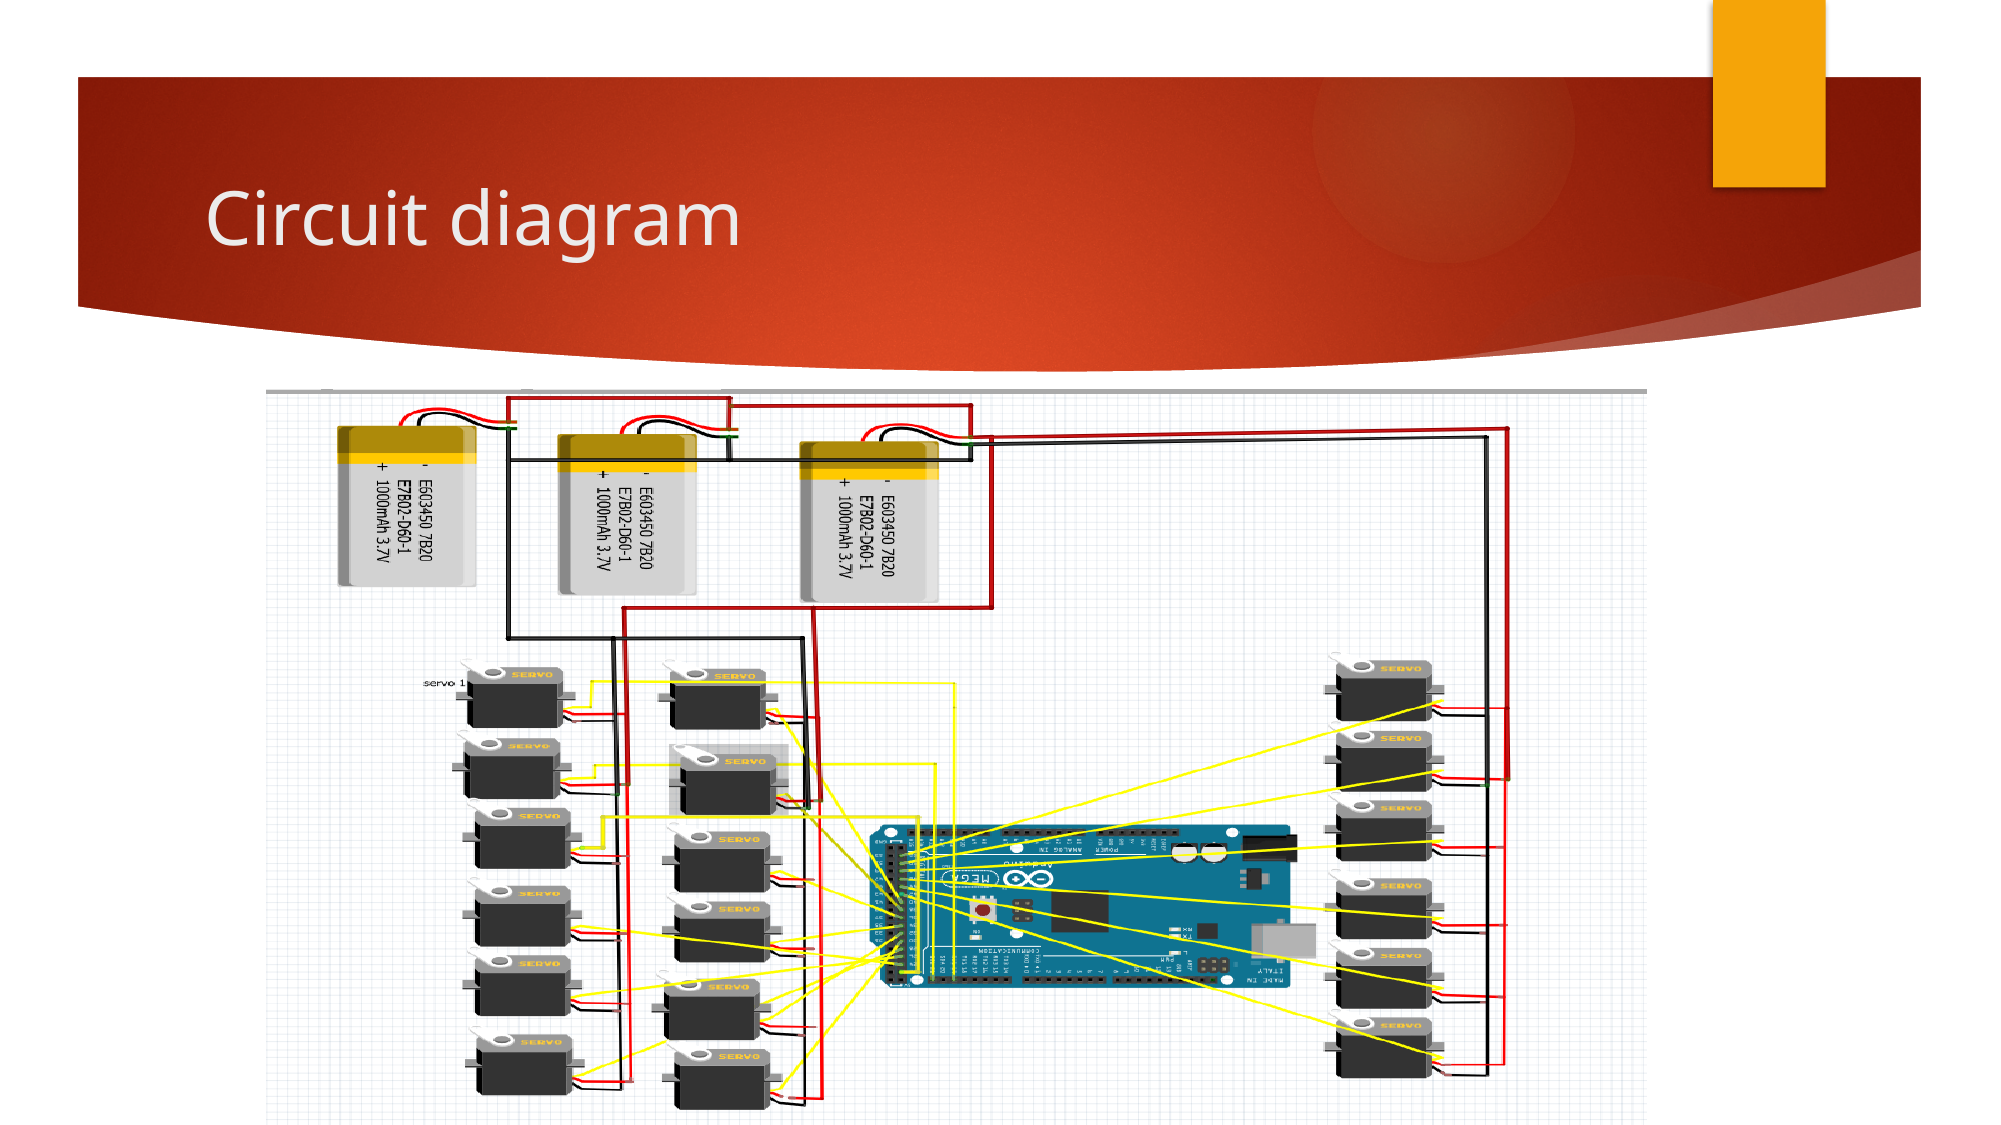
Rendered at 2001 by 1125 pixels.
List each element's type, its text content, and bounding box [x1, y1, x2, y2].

title Circuit diagram [189, 155, 1627, 275]
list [266, 388, 1647, 1125]
